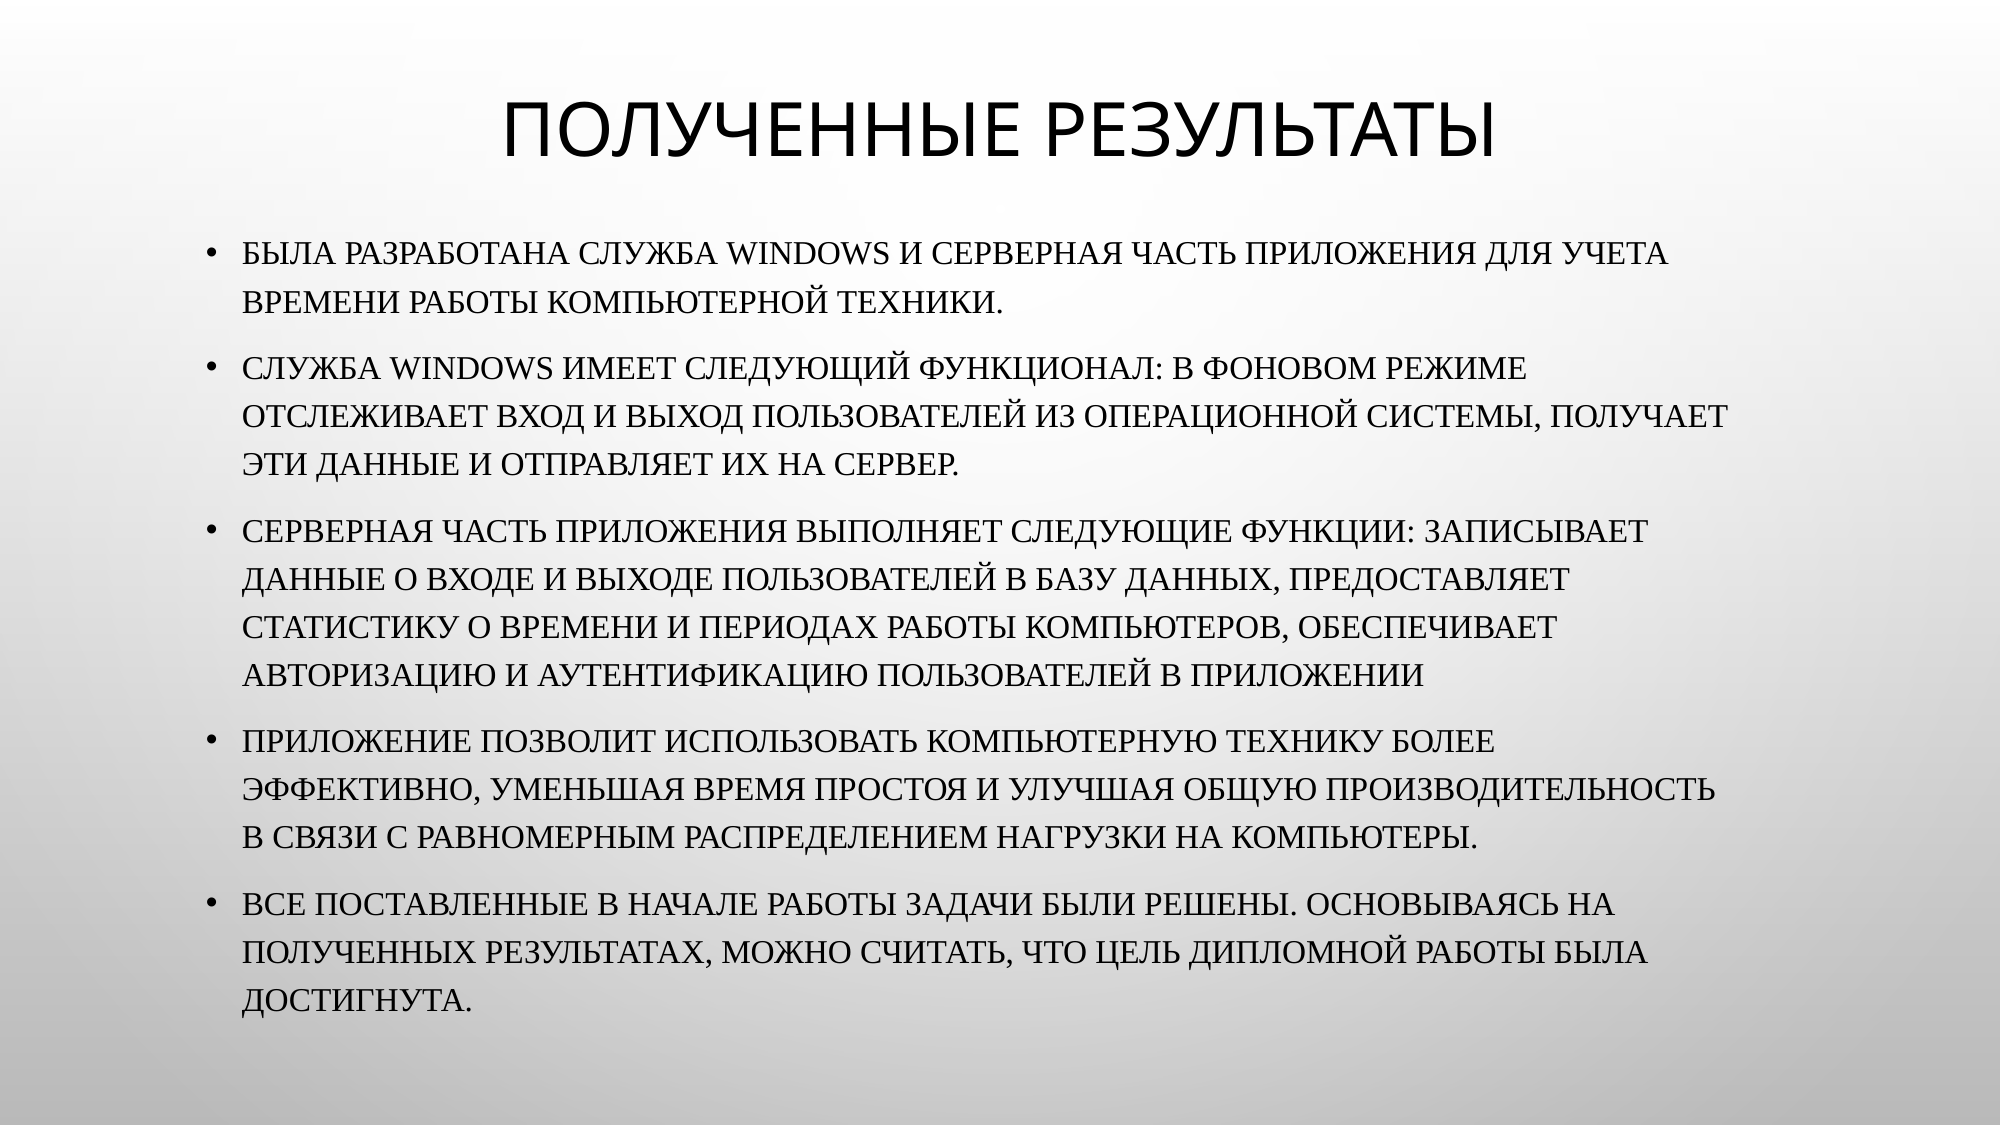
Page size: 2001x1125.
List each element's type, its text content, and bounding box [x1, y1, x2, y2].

title ПОЛУЧЕННЫЕ РЕЗУЛЬТАТЫ [149, 1, 1851, 264]
list была разработана служба Windows и серверная часть приложения для учета времени работы компьютерной техники. Служба Windows имеет следующий функционал: в фоновом режиме отслеживает вход и выход пользователей из операционной системы, получает эти данные и отправляет их на сервер. Серверная часть приложения выполняет следующие функции: записывает данные о входе и выходе пользователей в базу данных, предоставляет статистику о времени и периодах работы компьютеров, обеспечивает авторизацию и аутентификацию пользователей в приложении Приложение позволит использовать компьютерную технику более эффективно, уменьшая время простоя и улучшая общую производительность в связи с равномерным распределением нагрузки на компьютеры. Все поставленные в начале работы задачи были Решены. Основываясь на полученных результатах, можно считать, что цель дипломной работы была достигнута. [190, 216, 1749, 1076]
picture [0, 0, 2000, 1125]
